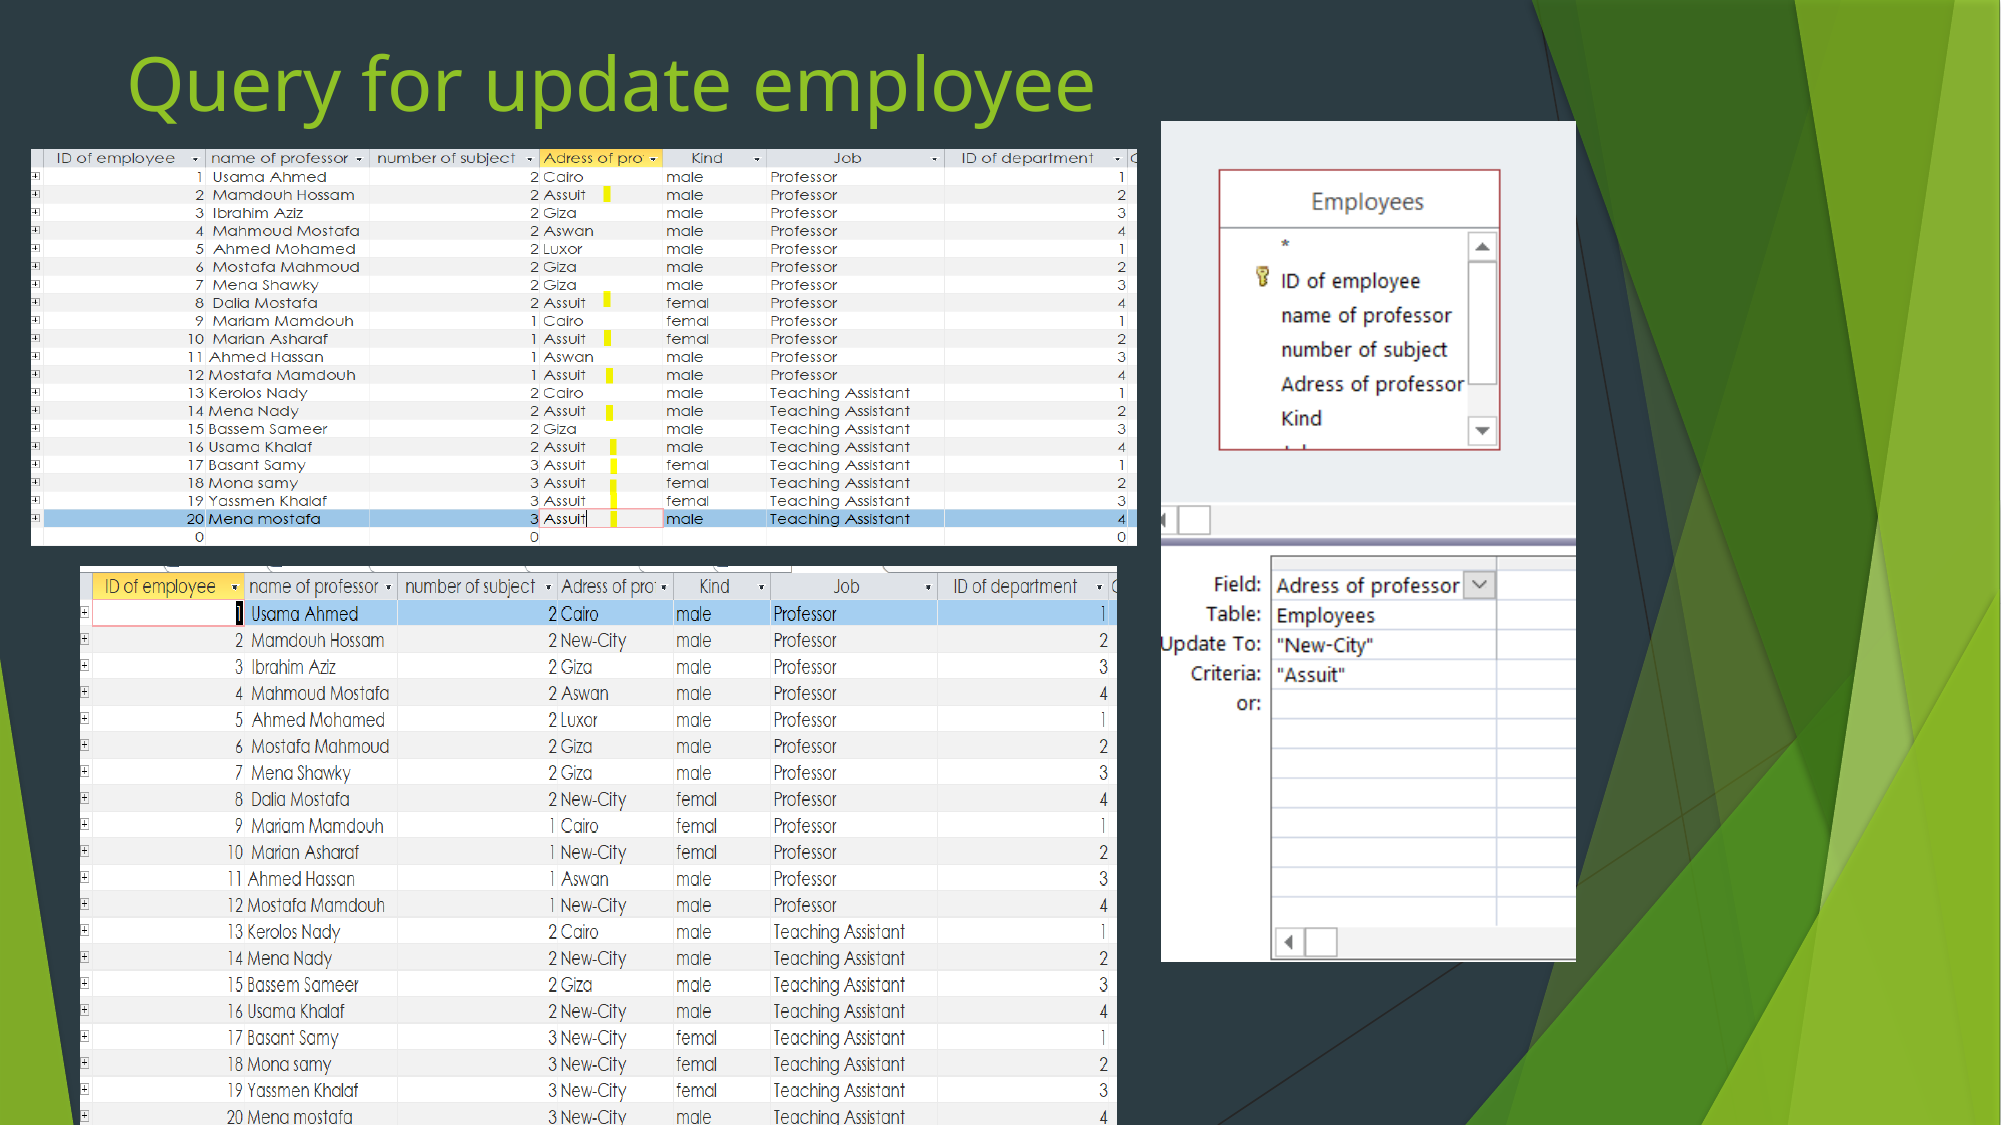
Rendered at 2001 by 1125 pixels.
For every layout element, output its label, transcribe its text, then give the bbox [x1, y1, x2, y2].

picture [31, 148, 1137, 547]
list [80, 566, 1118, 1125]
picture [1160, 120, 1576, 963]
title Query for update employee [111, 29, 1522, 174]
